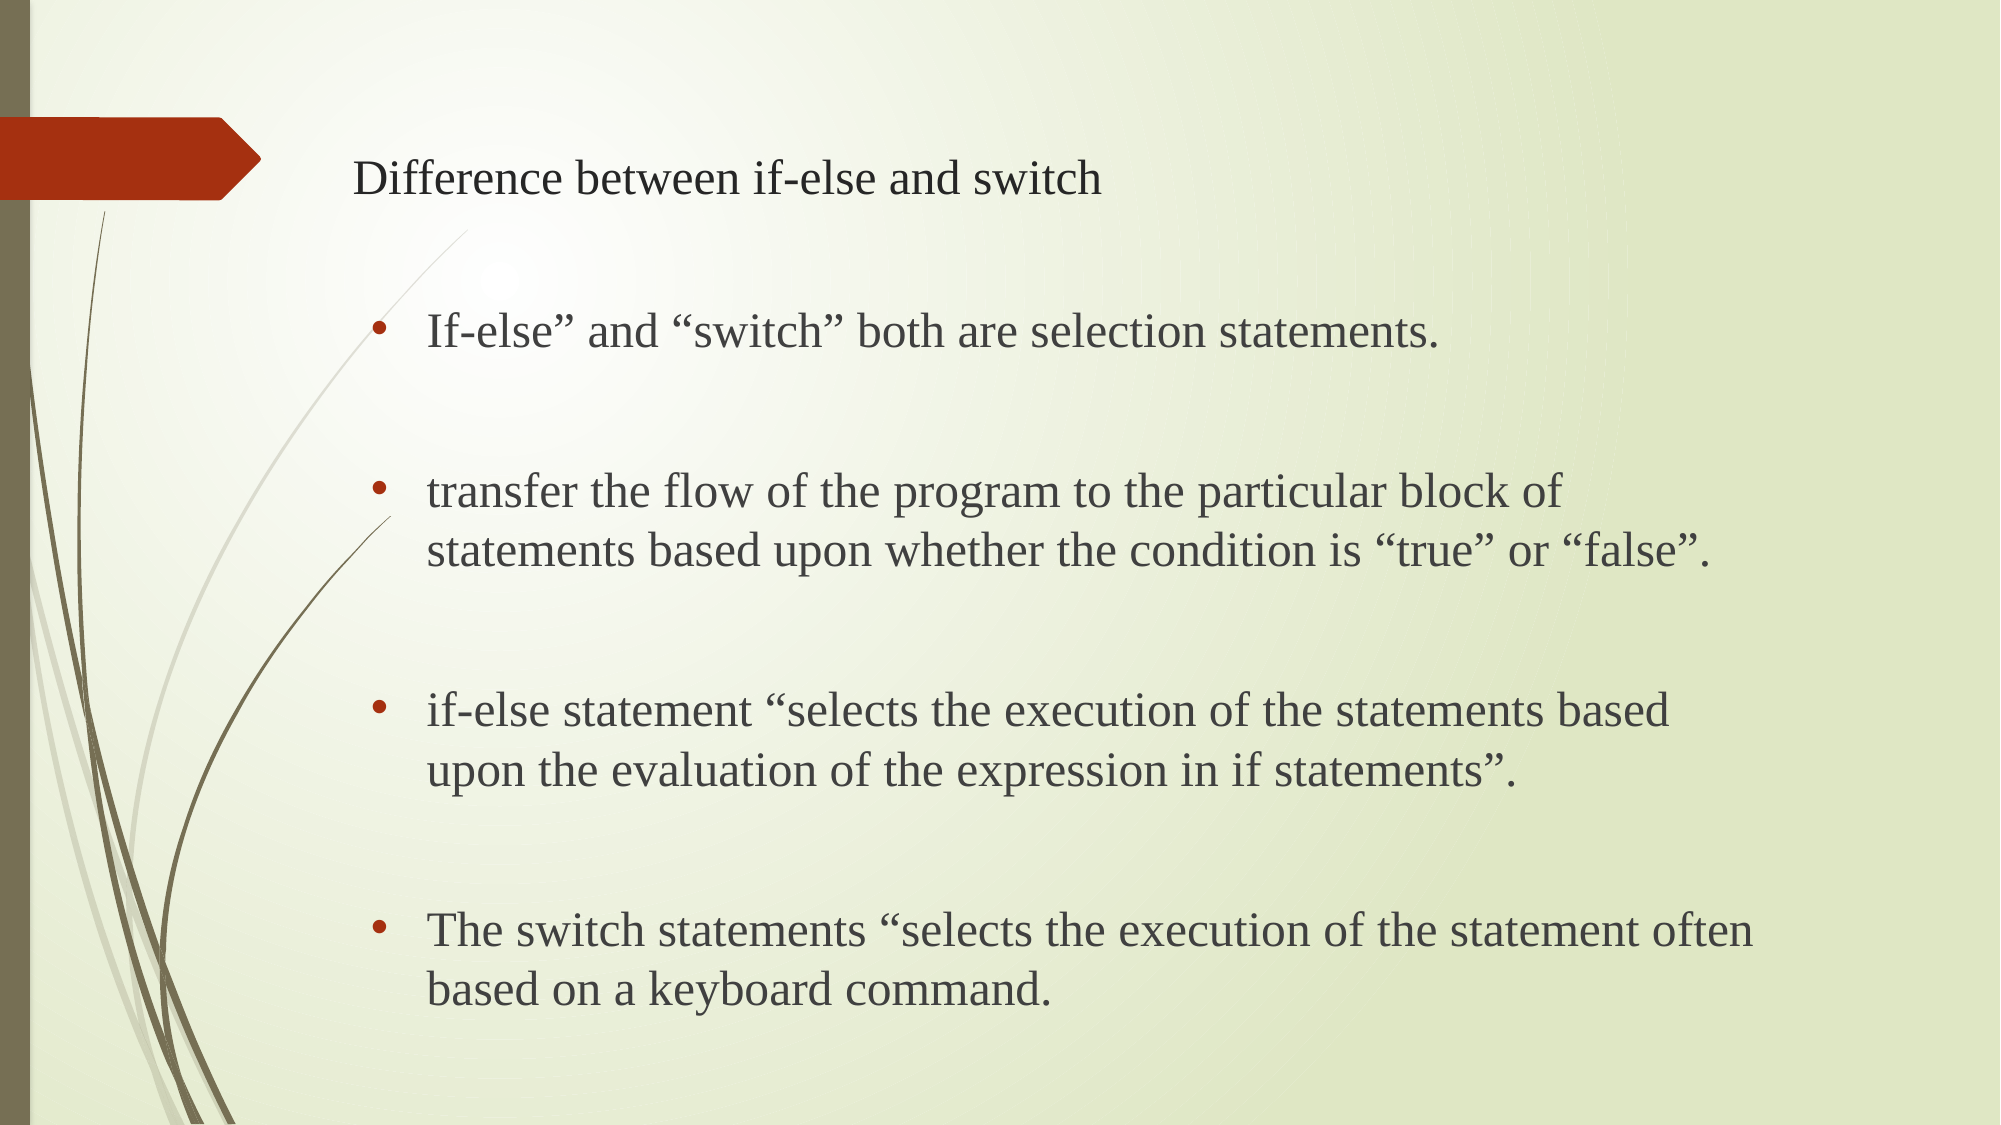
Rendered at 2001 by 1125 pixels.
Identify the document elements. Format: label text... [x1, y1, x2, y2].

title Difference between if-else and switch [337, 137, 1600, 213]
list If-else” and “switch” both are selection statements. transfer the flow of the program to the particular block of statements based upon whether the condition is “true” or “false”. if-else statement “selects the execution of the statements based upon the evaluation of the expression in if statements”. The switch statements “selects the execution of the statement often based on a keyboard command. [355, 290, 1788, 1025]
